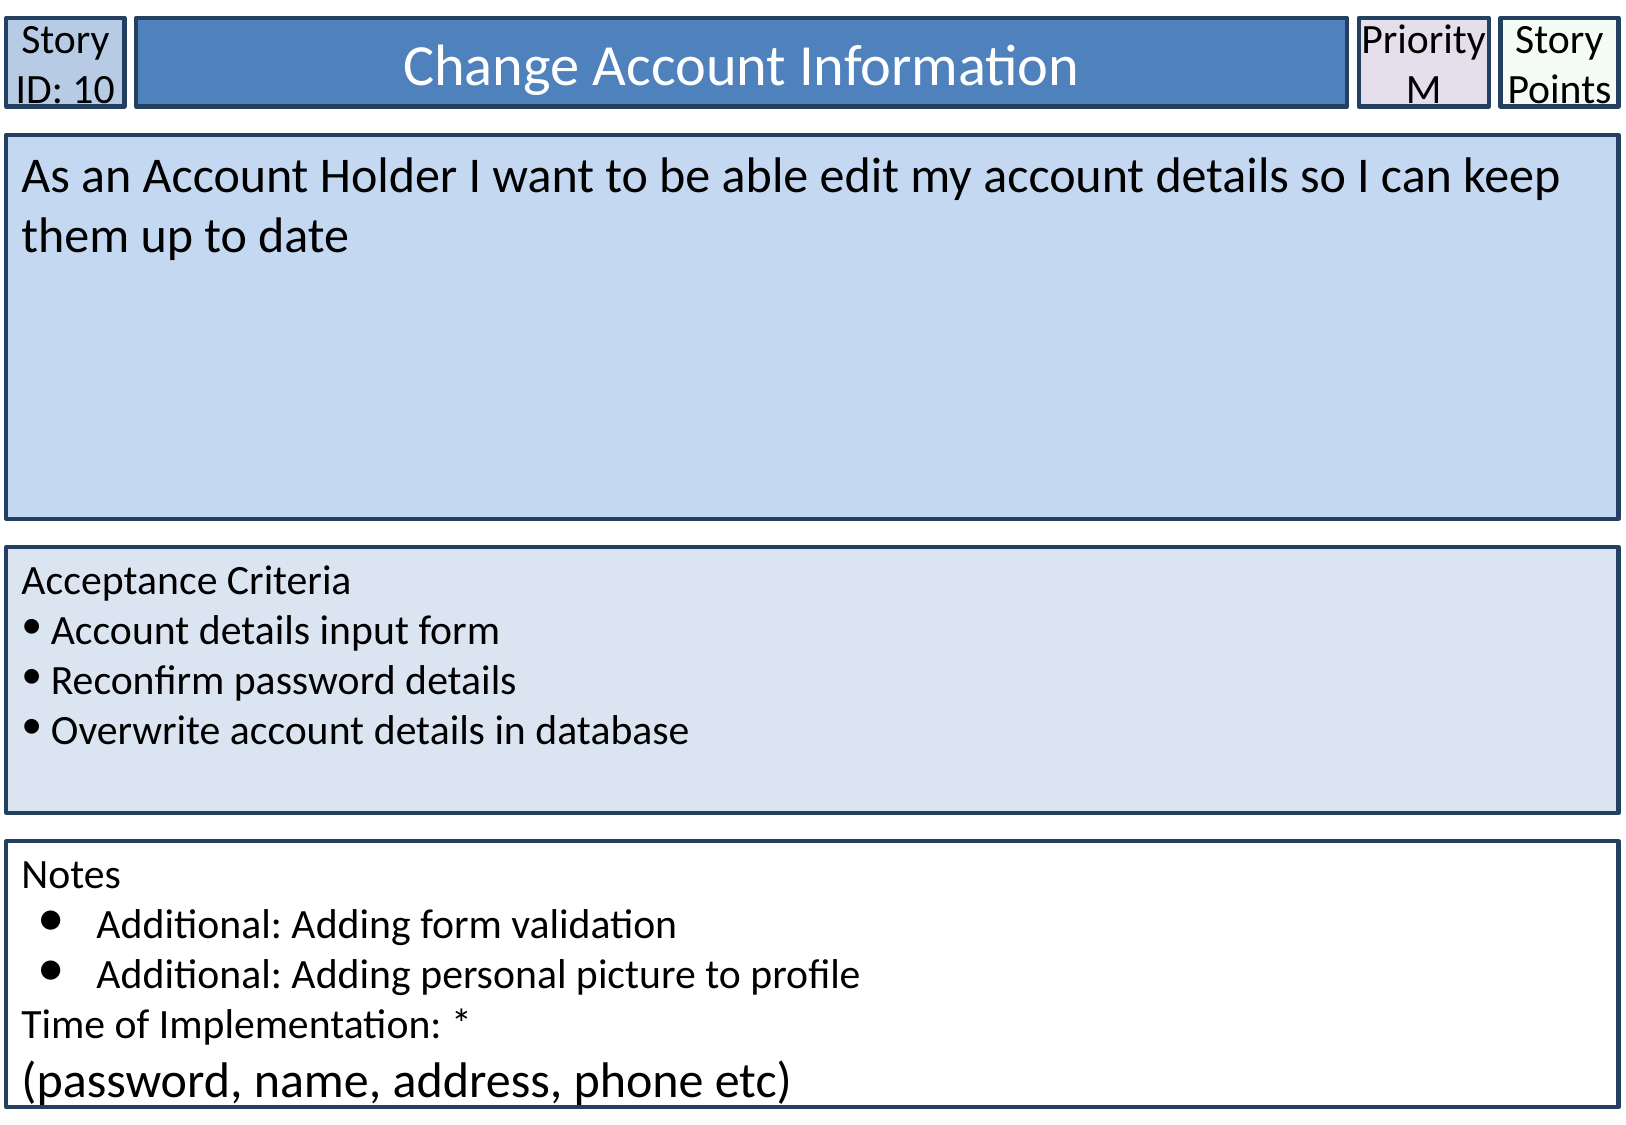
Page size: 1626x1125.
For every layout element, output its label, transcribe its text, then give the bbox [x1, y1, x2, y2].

text_box As an Account Holder I want to be able edit my account details so I can keep them up to date [6, 134, 1619, 519]
text_box Story Points [1500, 17, 1619, 107]
text_box Notes Additional: Adding form validation Additional: Adding personal picture to profile Time of Implementation: * (password, name, address, phone etc) [6, 841, 1619, 1107]
text_box Acceptance Criteria Account details input form Reconfirm password details Overwrite account details in database [6, 547, 1619, 813]
text_box Priority M [1358, 17, 1489, 107]
text_box Story ID: 10 [6, 17, 125, 107]
text_box Change Account Information [136, 17, 1347, 107]
